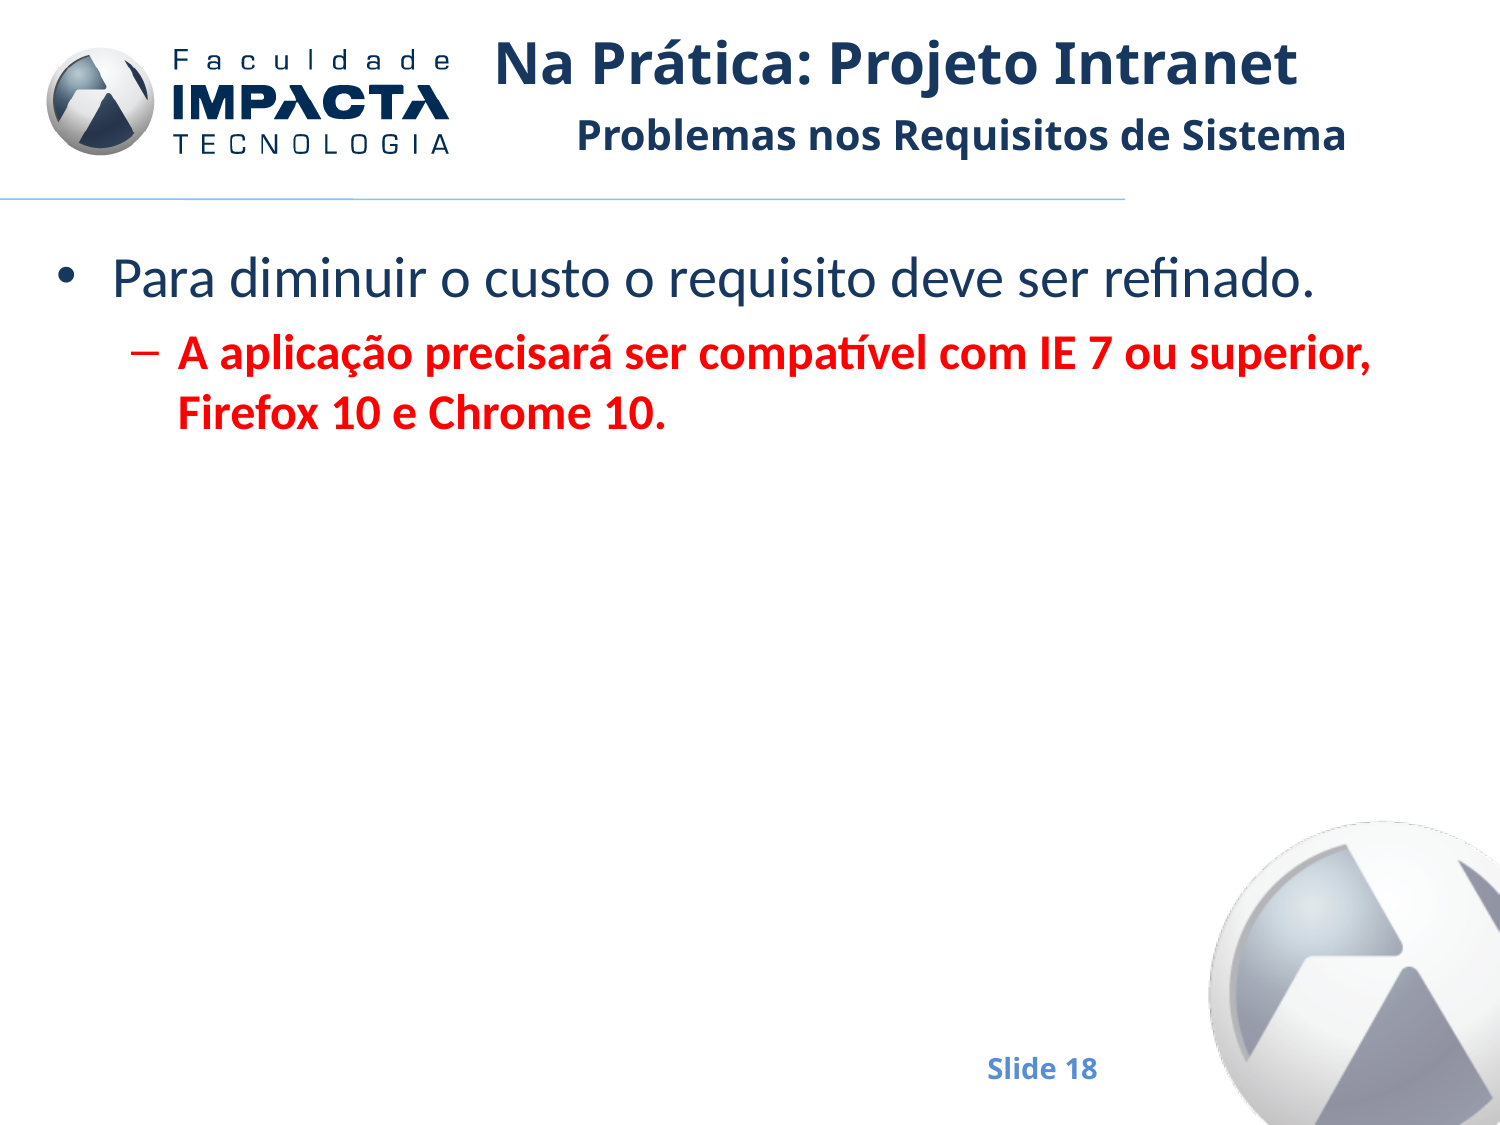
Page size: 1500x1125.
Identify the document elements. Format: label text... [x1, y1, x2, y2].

picture [1206, 787, 1500, 1125]
title Na Prática: Projeto Intranet [478, 19, 1483, 102]
list Para diminuir o custo o requisito deve ser refinado. A aplicação precisará ser compatível com IE 7 ou superior, Firefox 10 e Chrome 10. [41, 231, 1400, 894]
list Problemas nos Requisitos de Sistema [561, 101, 1471, 197]
picture [35, 35, 458, 164]
